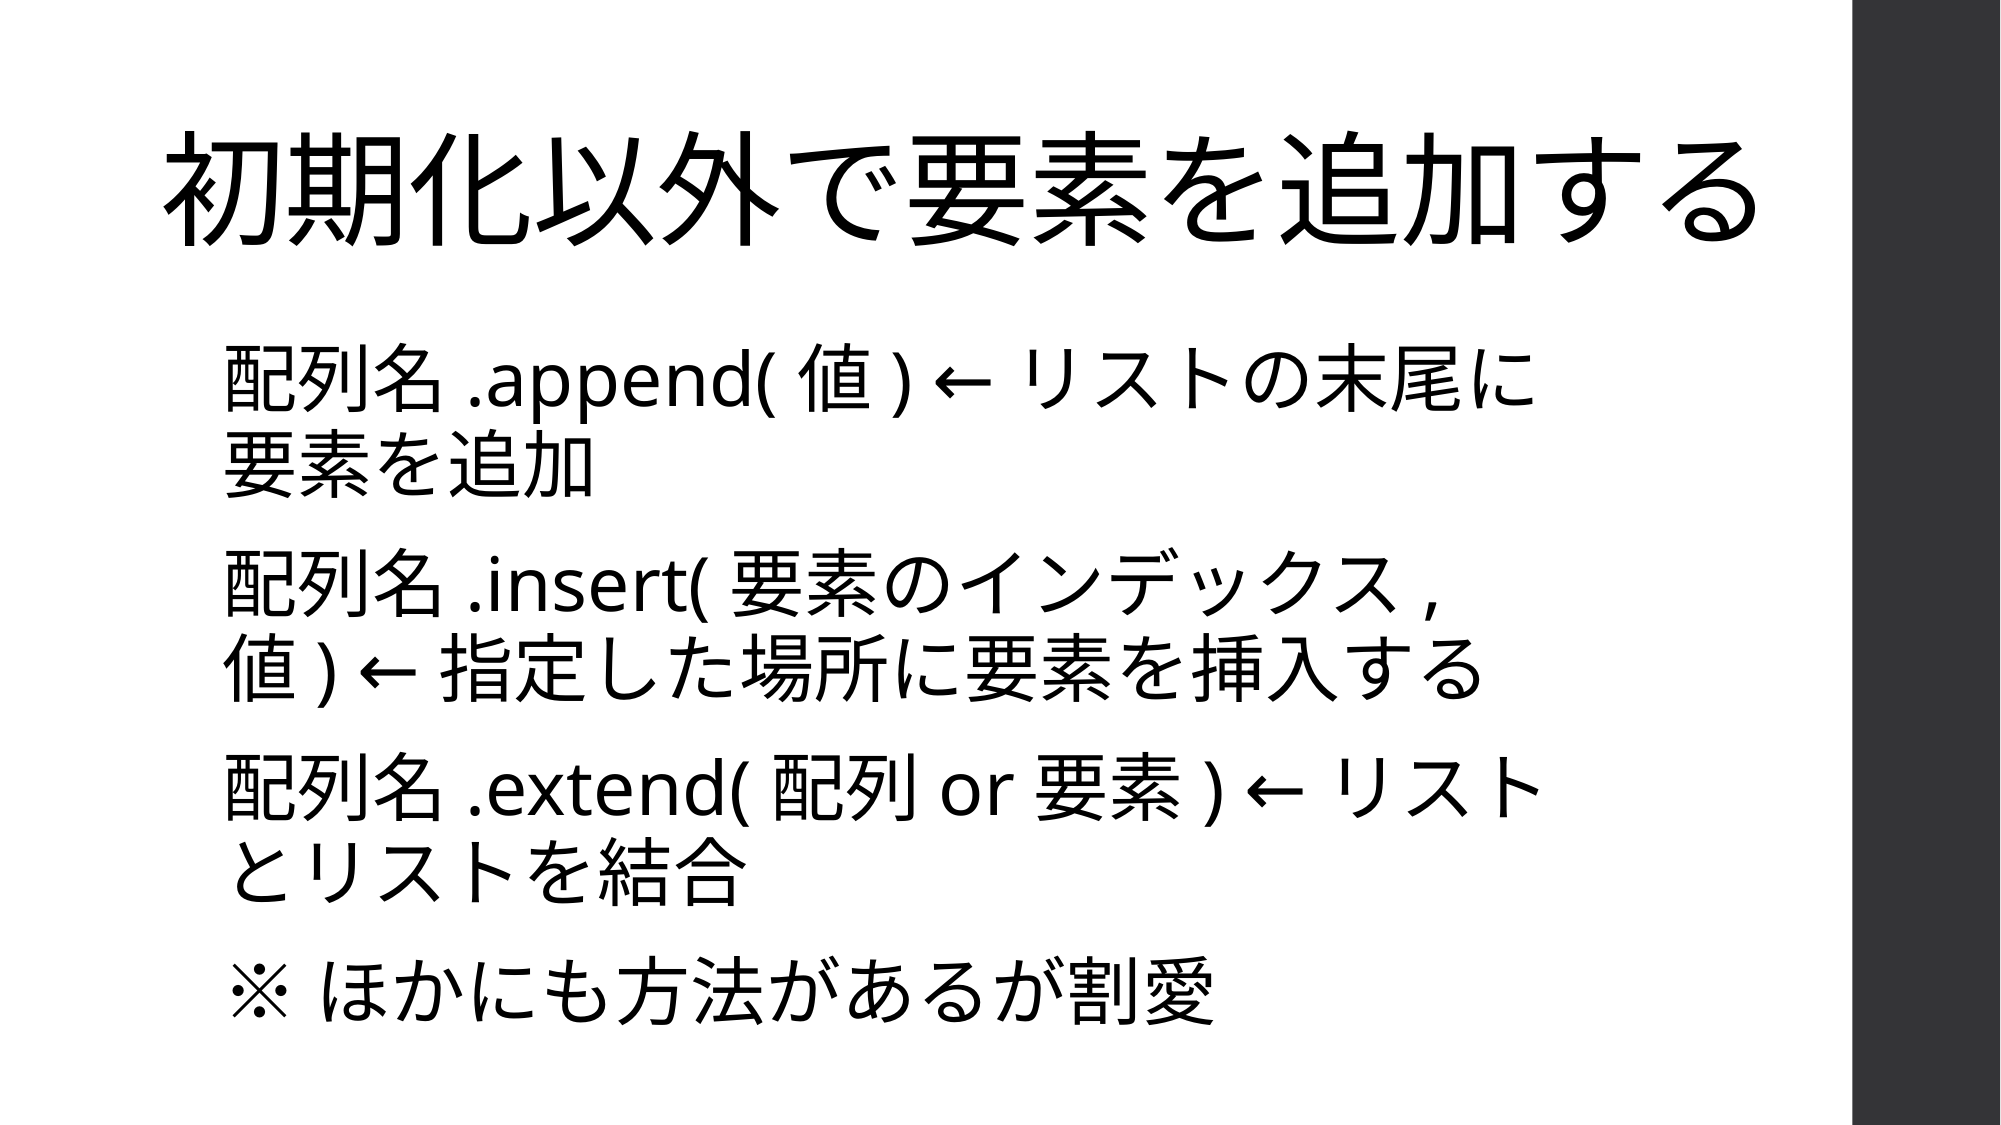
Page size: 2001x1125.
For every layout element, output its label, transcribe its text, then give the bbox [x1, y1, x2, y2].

title 初期化以外で要素を追加する [145, 60, 1797, 272]
list 配列名.append(値) ←リストの末尾に要素を追加 配列名.insert(要素のインデックス, 値) ←指定した場所に要素を挿入する 配列名.extend(配列or要素) ←リストとリストを結合 ※ほかにも方法があるが割愛 [206, 330, 1574, 1065]
